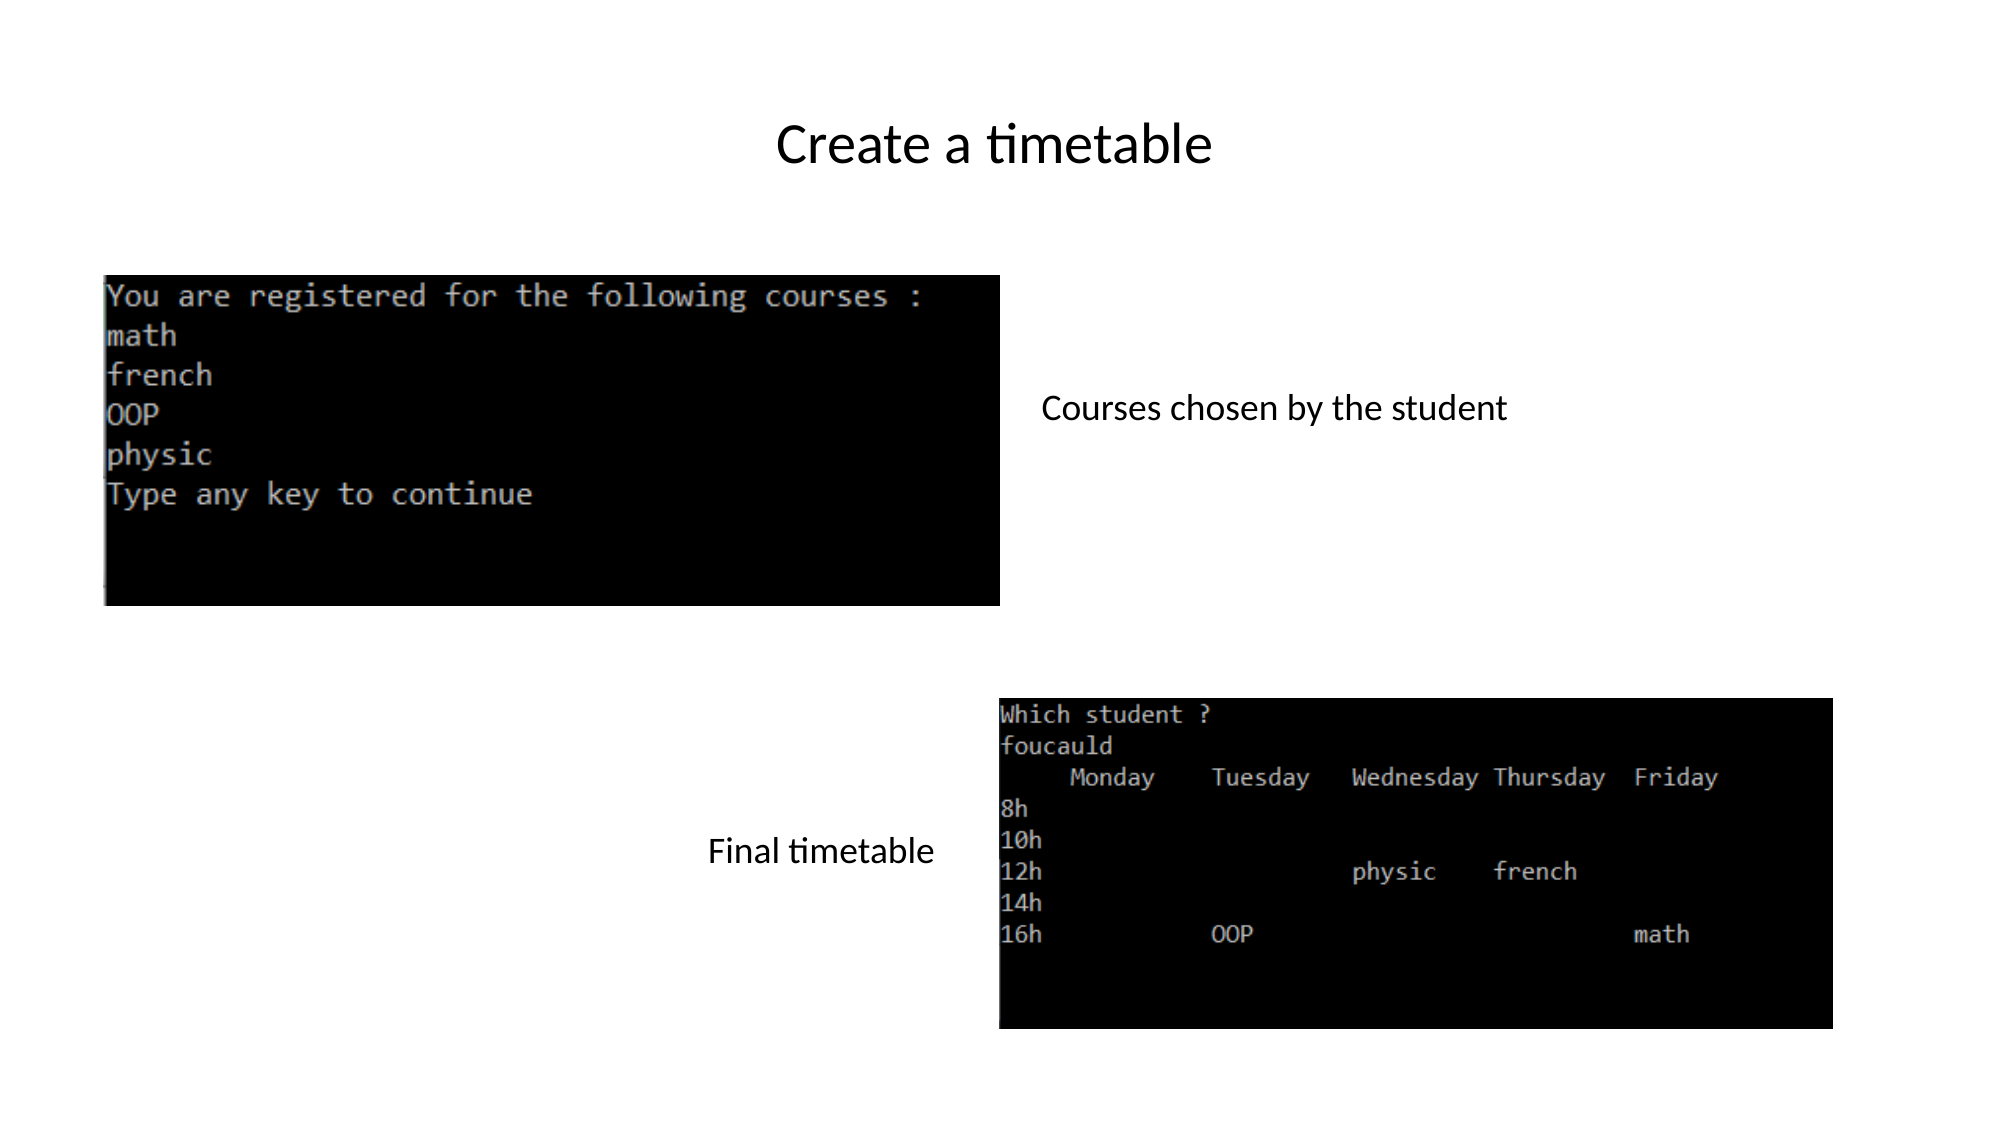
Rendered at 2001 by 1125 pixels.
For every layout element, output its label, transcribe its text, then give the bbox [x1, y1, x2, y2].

picture [103, 275, 1000, 606]
text_box Create a timetable [677, 97, 1313, 183]
picture [999, 698, 1833, 1029]
text_box Courses chosen by the student [1026, 375, 1545, 436]
text_box Final timetable [693, 818, 999, 879]
